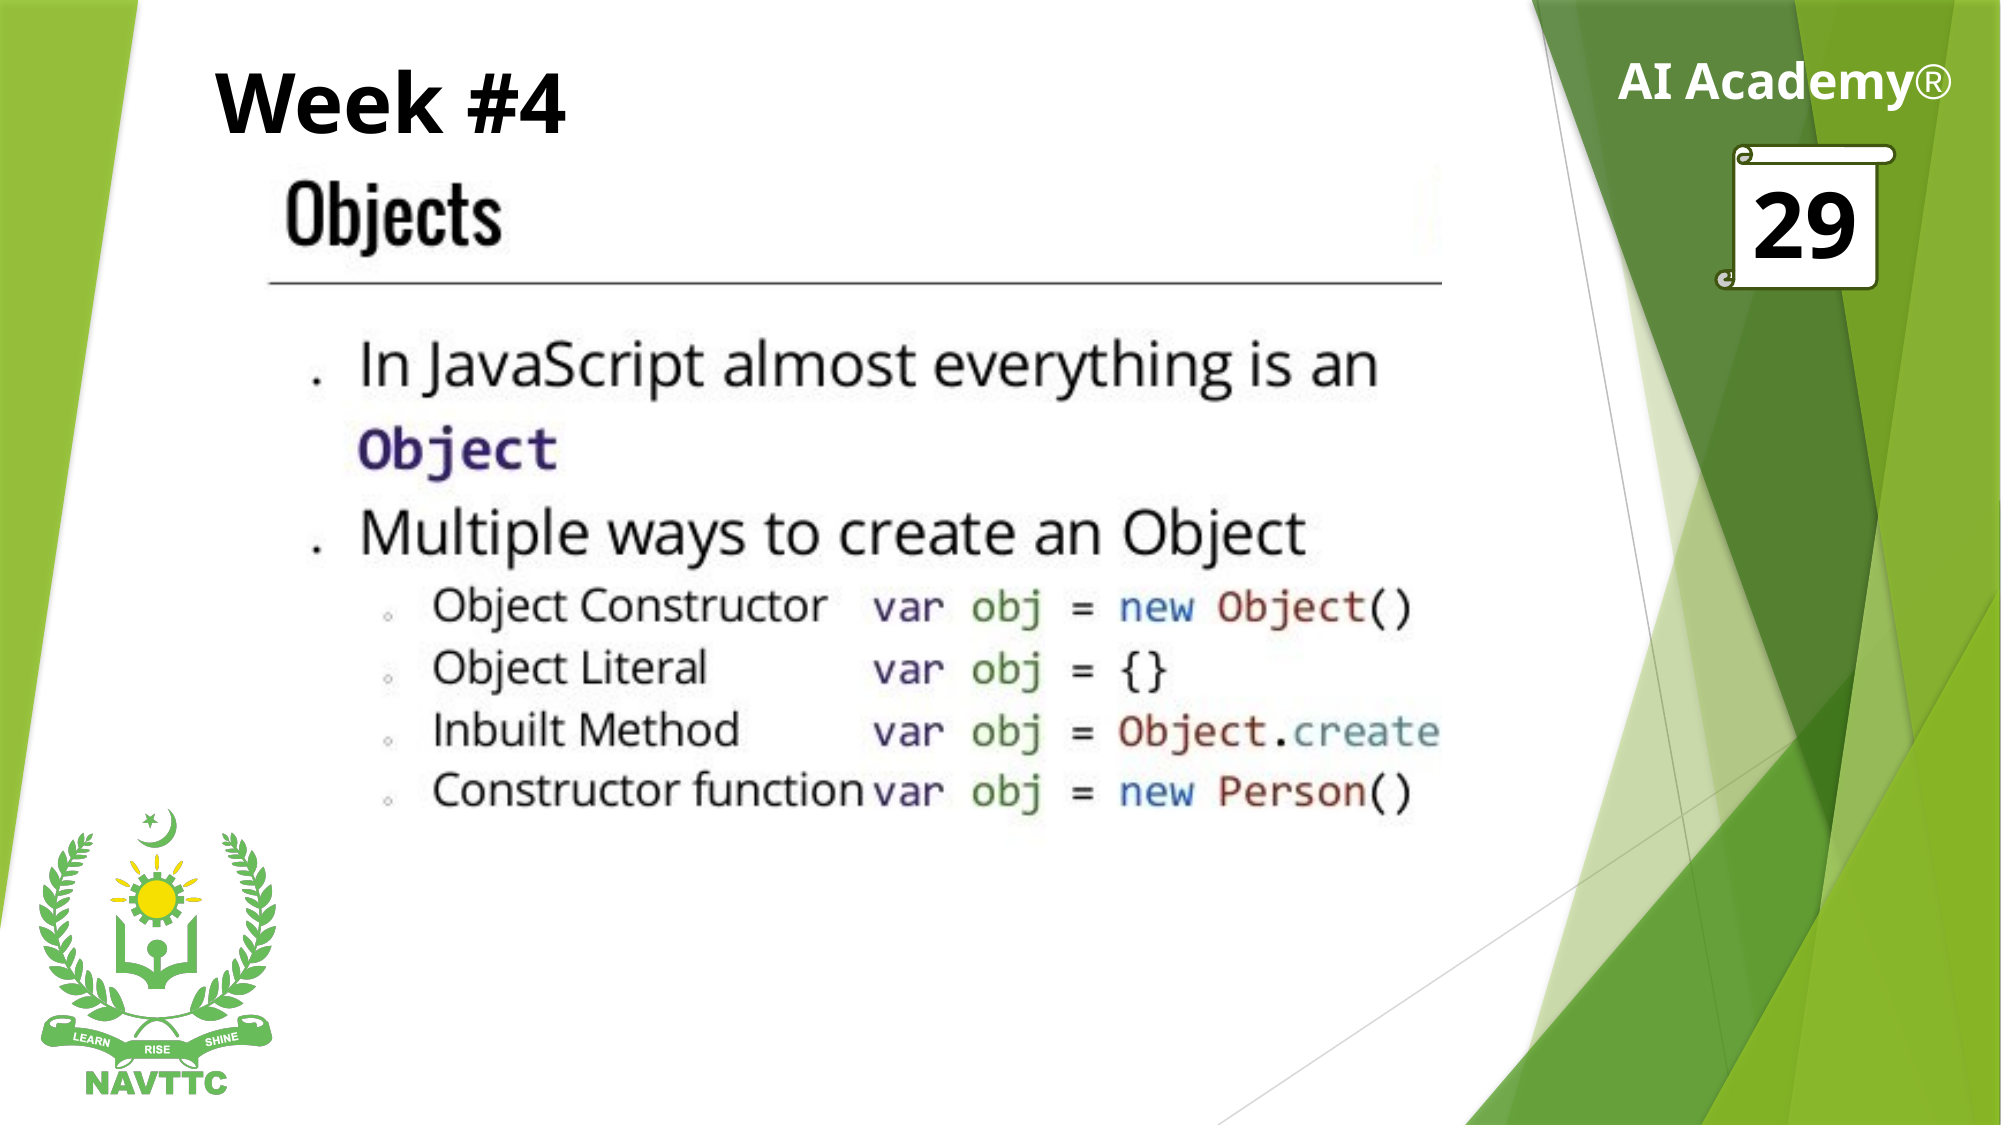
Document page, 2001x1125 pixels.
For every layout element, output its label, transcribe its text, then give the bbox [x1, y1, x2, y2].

picture [0, 163, 1442, 1110]
text_box AI Academy® [1604, 42, 2000, 118]
text_box Week #4 [201, 42, 583, 158]
text_box 29 [1714, 143, 1897, 291]
